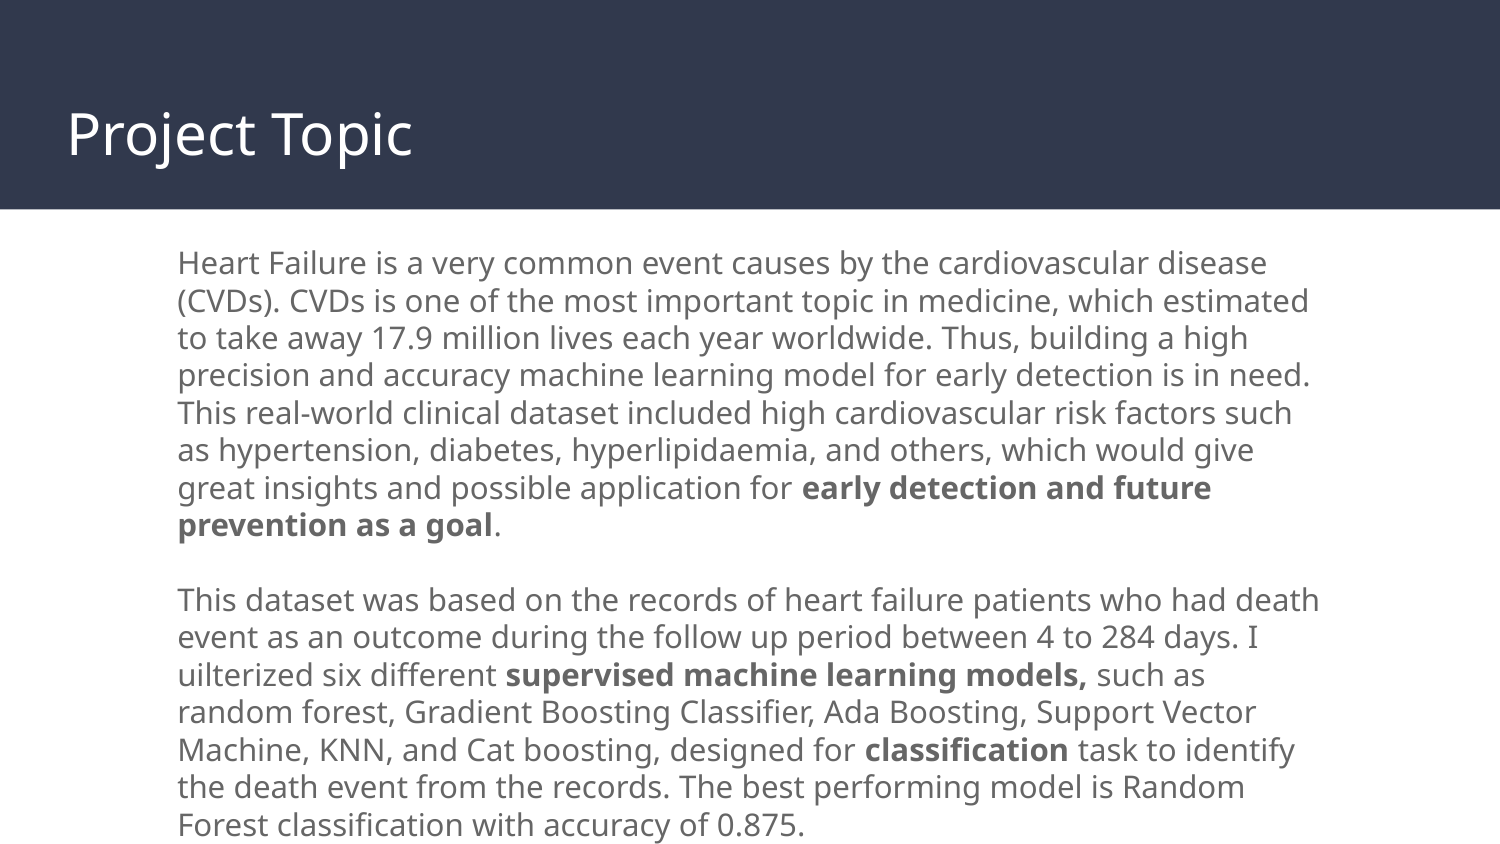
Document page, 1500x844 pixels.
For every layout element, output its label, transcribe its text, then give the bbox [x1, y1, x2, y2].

title Project Topic [51, 82, 1449, 185]
text_box Heart Failure is a very common event causes by the cardiovascular disease (CVDs). CVDs is one of the most important topic in medicine, which estimated to take away 17.9 million lives each year worldwide. Thus, building a high precision and accuracy machine learning model for early detection is in need. This real-world clinical dataset included high cardiovascular risk factors such as hypertension, diabetes, hyperlipidaemia, and others, which would give great insights and possible application for early detection and future prevention as a goal. This dataset was based on the records of heart failure patients who had death event as an outcome during the follow up period between 4 to 284 days. I uilterized six different supervised machine learning models, such as random forest, Gradient Boosting Classifier, Ada Boosting, Support Vector Machine, KNN, and Cat boosting, designed for classification task to identify the death event from the records. The best performing model is Random Forest classification with accuracy of 0.875. [162, 228, 1338, 844]
